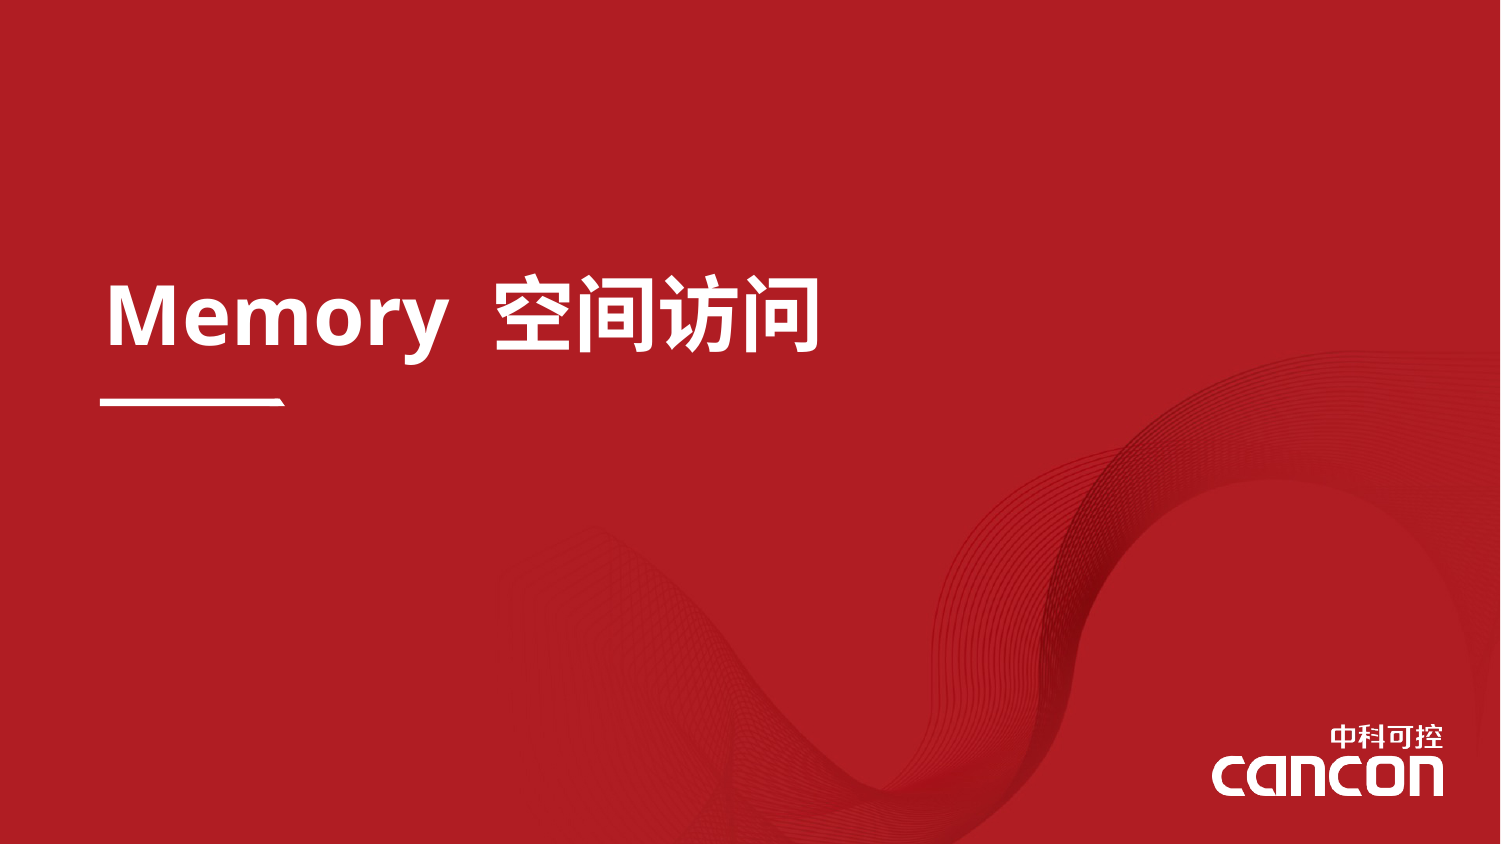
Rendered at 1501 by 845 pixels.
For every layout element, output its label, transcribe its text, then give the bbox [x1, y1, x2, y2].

picture [0, 0, 1501, 844]
list Memory 空间访问 [89, 256, 1288, 382]
